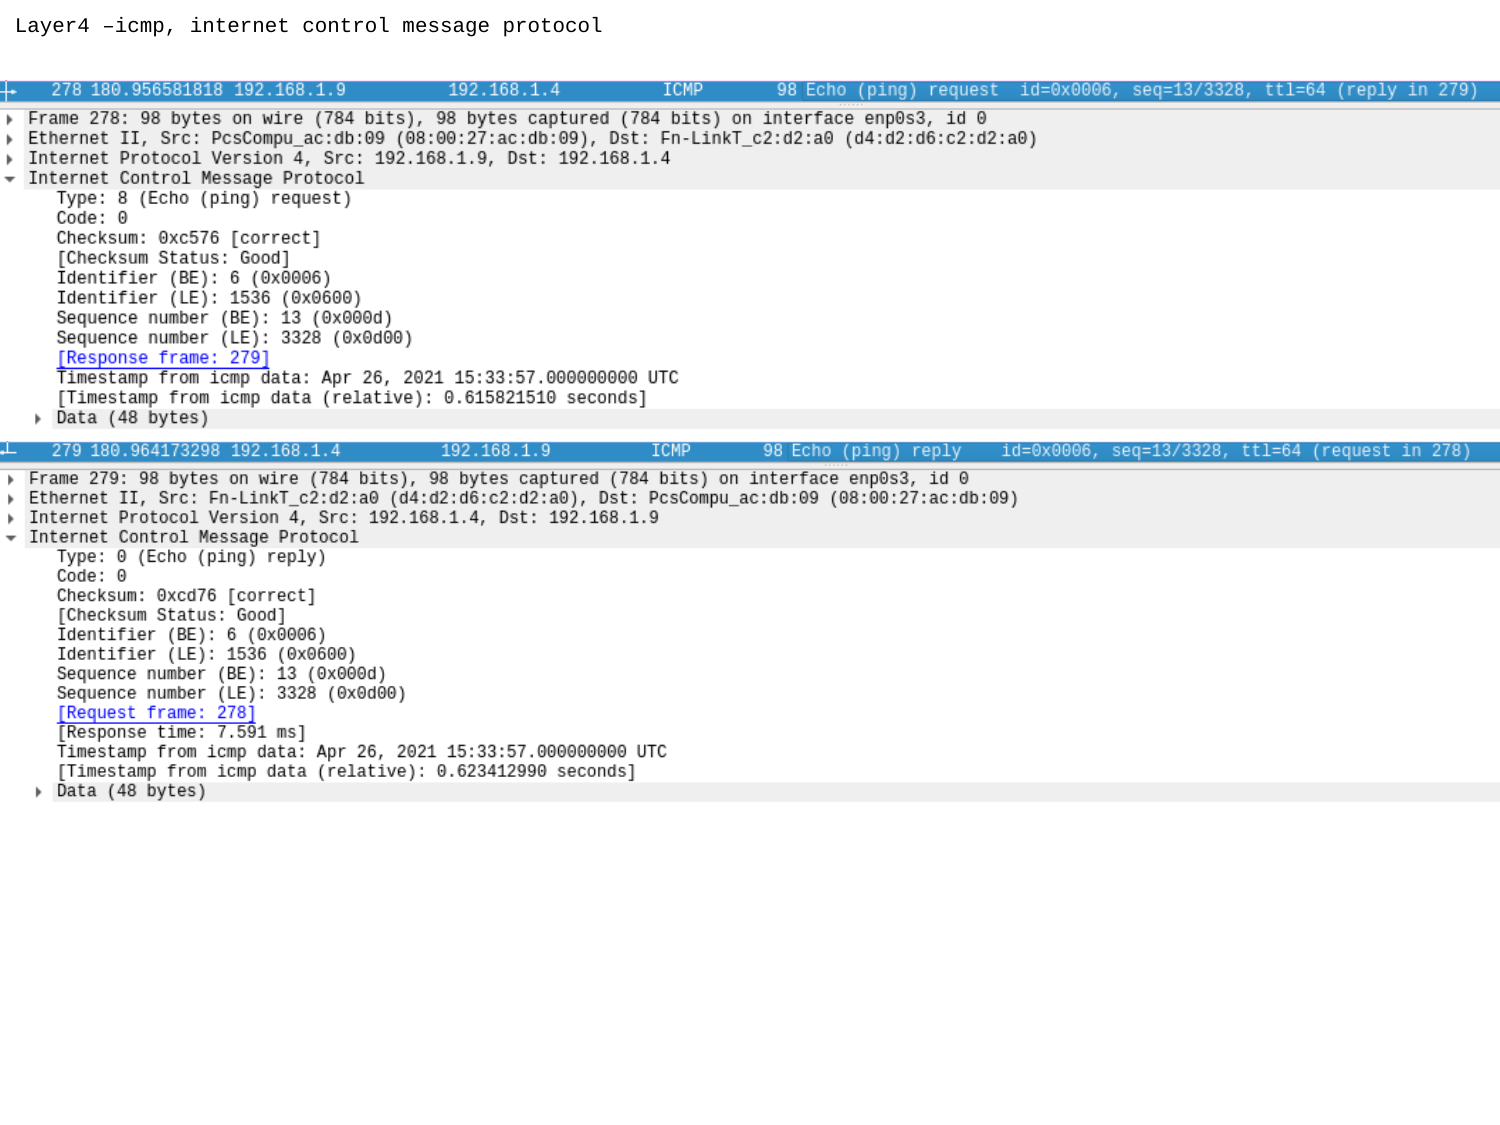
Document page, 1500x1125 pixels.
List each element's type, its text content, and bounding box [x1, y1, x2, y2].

text_box Layer4 –icmp, internet control message protocol [0, 4, 670, 45]
picture [0, 80, 1500, 816]
